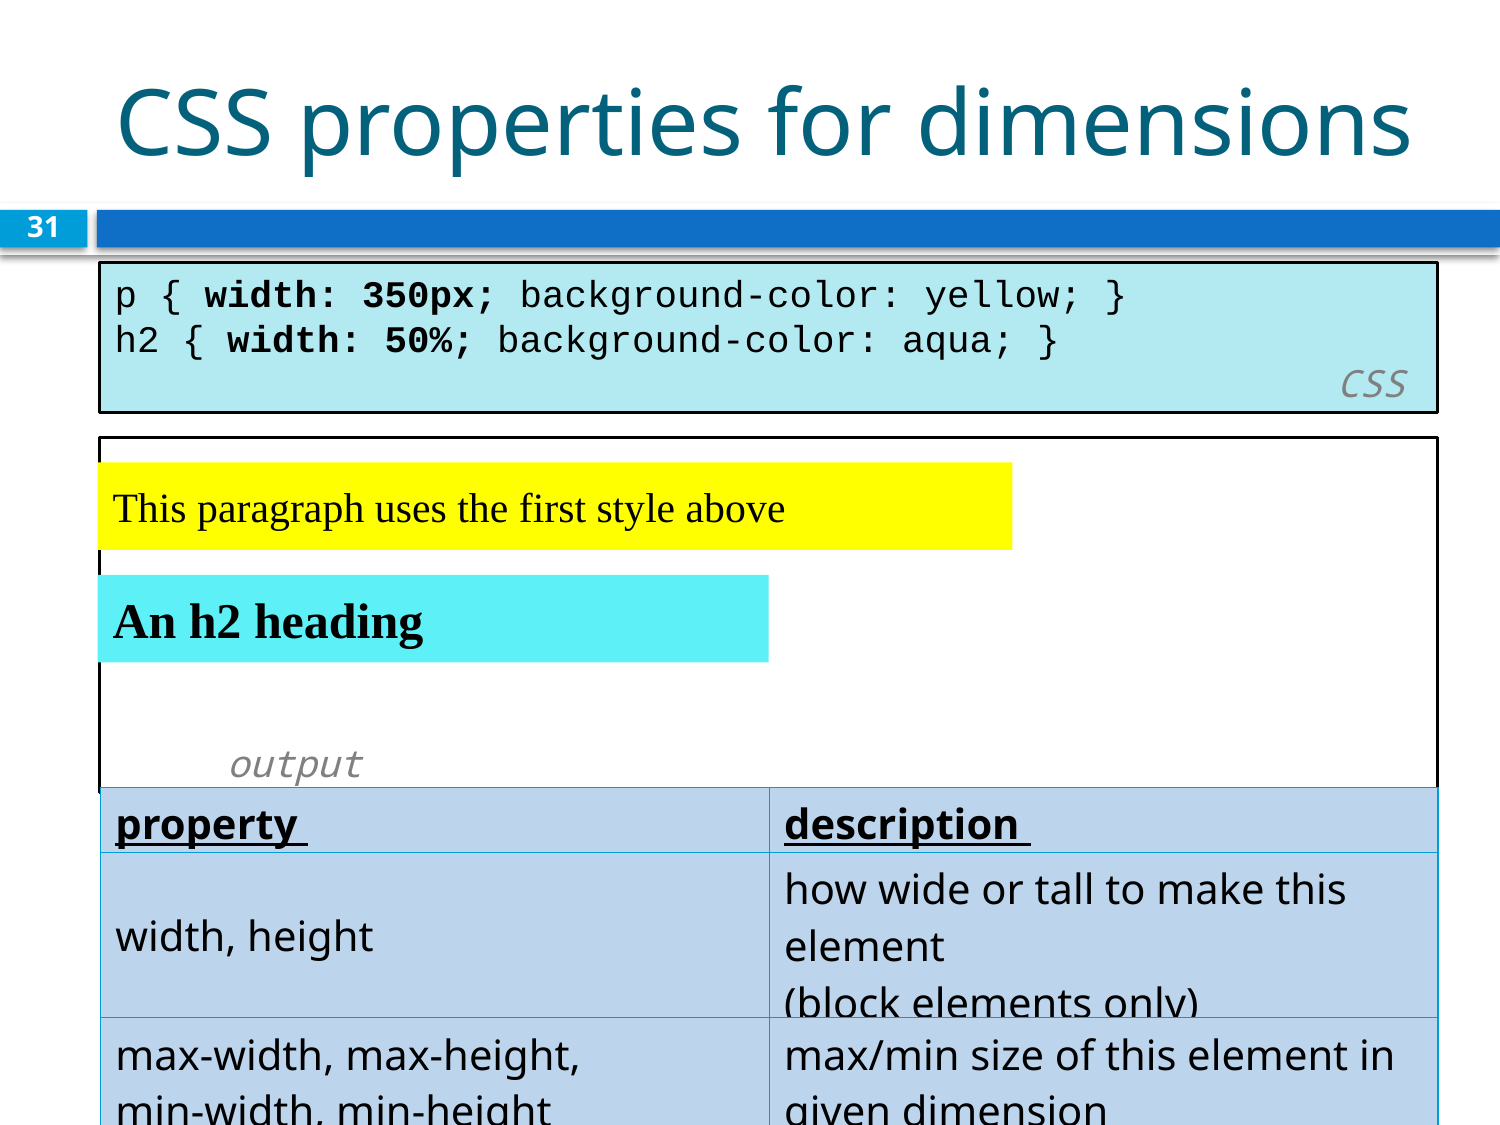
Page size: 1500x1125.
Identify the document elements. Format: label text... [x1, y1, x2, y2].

text_box An h2 heading [96, 573, 770, 664]
text_box p { width: 350px; background-color: yellow; } h2 { width: 50%; background-color: aqua; } CSS [99, 262, 1438, 413]
text_box This paragraph uses the first style above [96, 461, 1014, 551]
table_cell how wide or tall to make this element (block elements only) [770, 853, 1437, 1017]
table_cell max-width, max-height, min-width, min-height [101, 1018, 769, 1125]
title CSS properties for dimensions [100, 37, 1439, 201]
text_box output [99, 437, 1438, 787]
table_cell width, height [101, 853, 769, 1017]
table_cell max/min size of this element in given dimension [770, 1018, 1437, 1125]
slide_number 31 [0, 208, 88, 249]
table_header description [770, 788, 1437, 852]
table_header property [101, 788, 769, 852]
